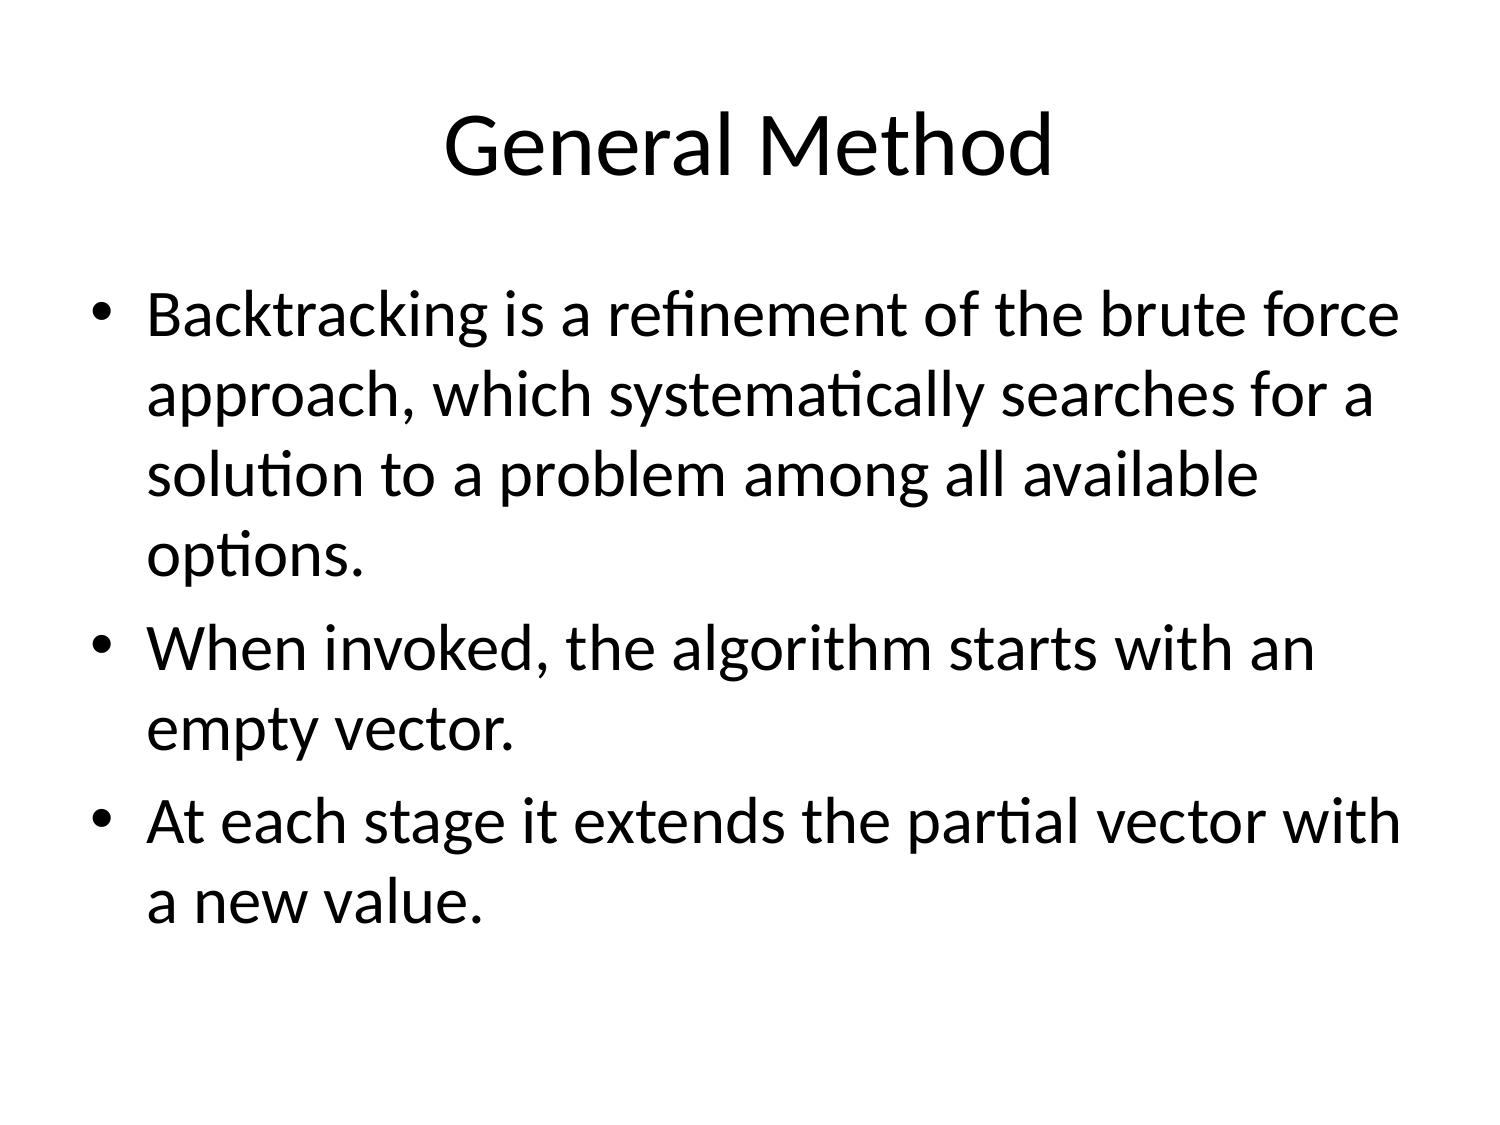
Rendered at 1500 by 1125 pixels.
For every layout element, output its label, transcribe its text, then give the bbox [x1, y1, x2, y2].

list Backtracking is a refinement of the brute force approach, which systematically searches for a solution to a problem among all available options. When invoked, the algorithm starts with an empty vector. At each stage it extends the partial vector with a new value. [75, 262, 1450, 1005]
title General Method [75, 45, 1425, 233]
